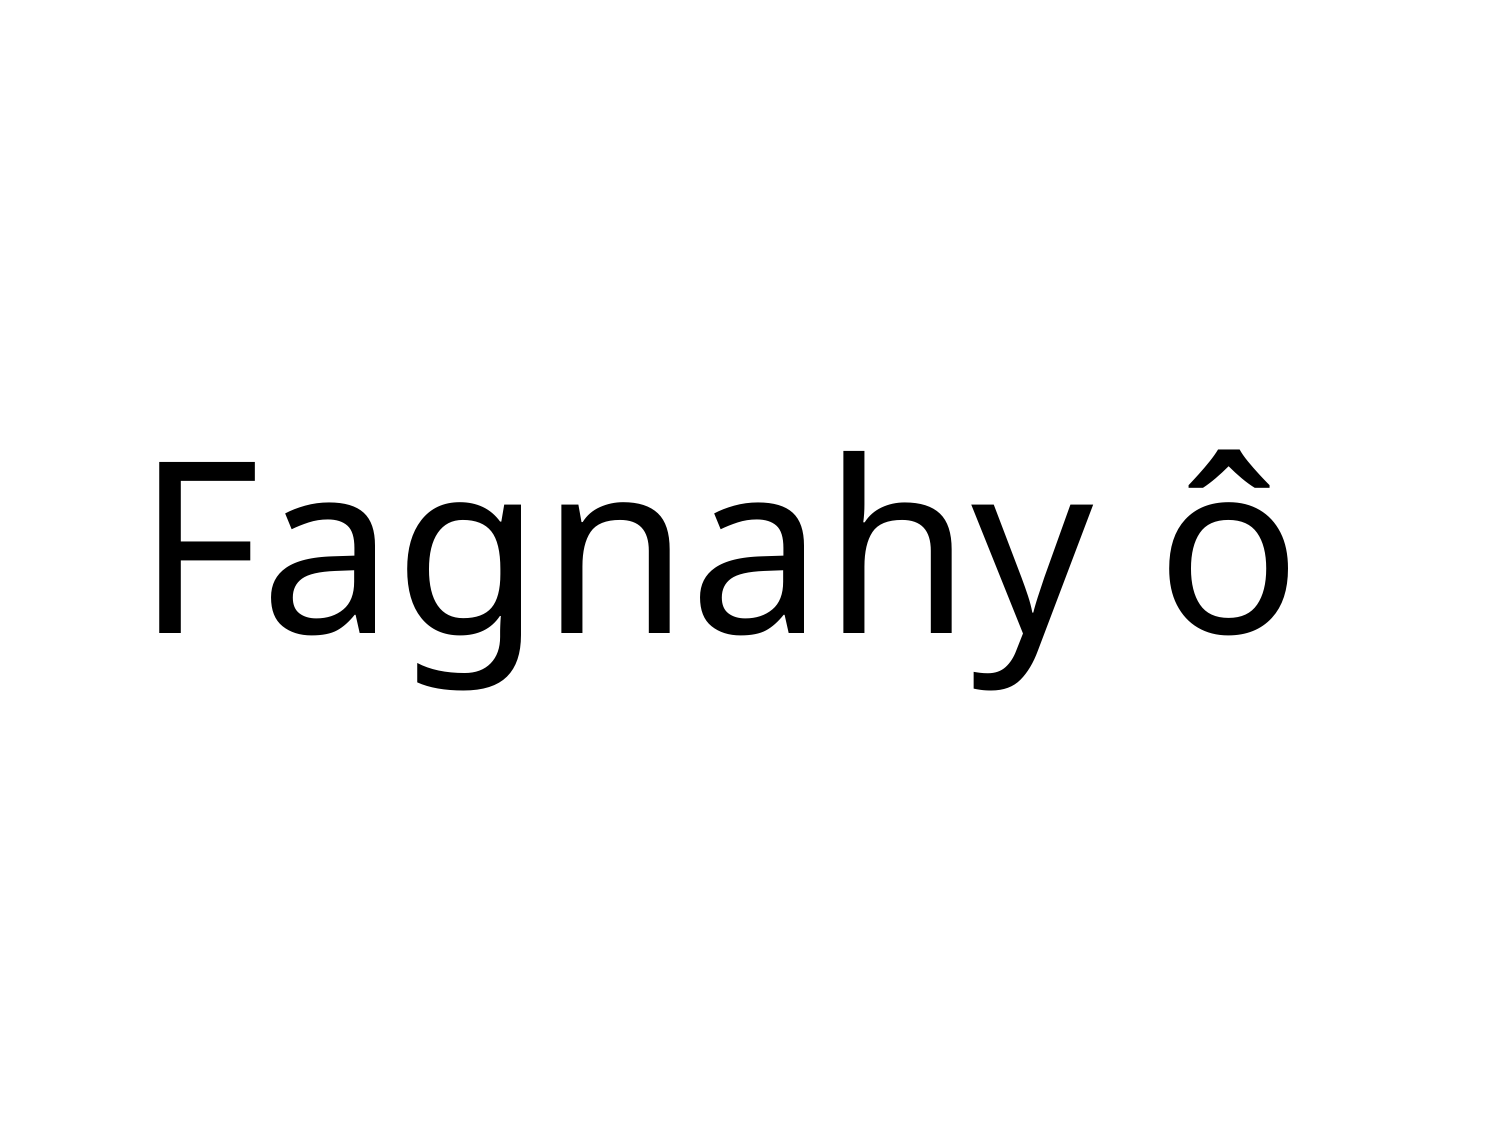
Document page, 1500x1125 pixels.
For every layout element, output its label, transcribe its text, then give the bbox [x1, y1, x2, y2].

title Fagnahy ô [0, 261, 1500, 851]
